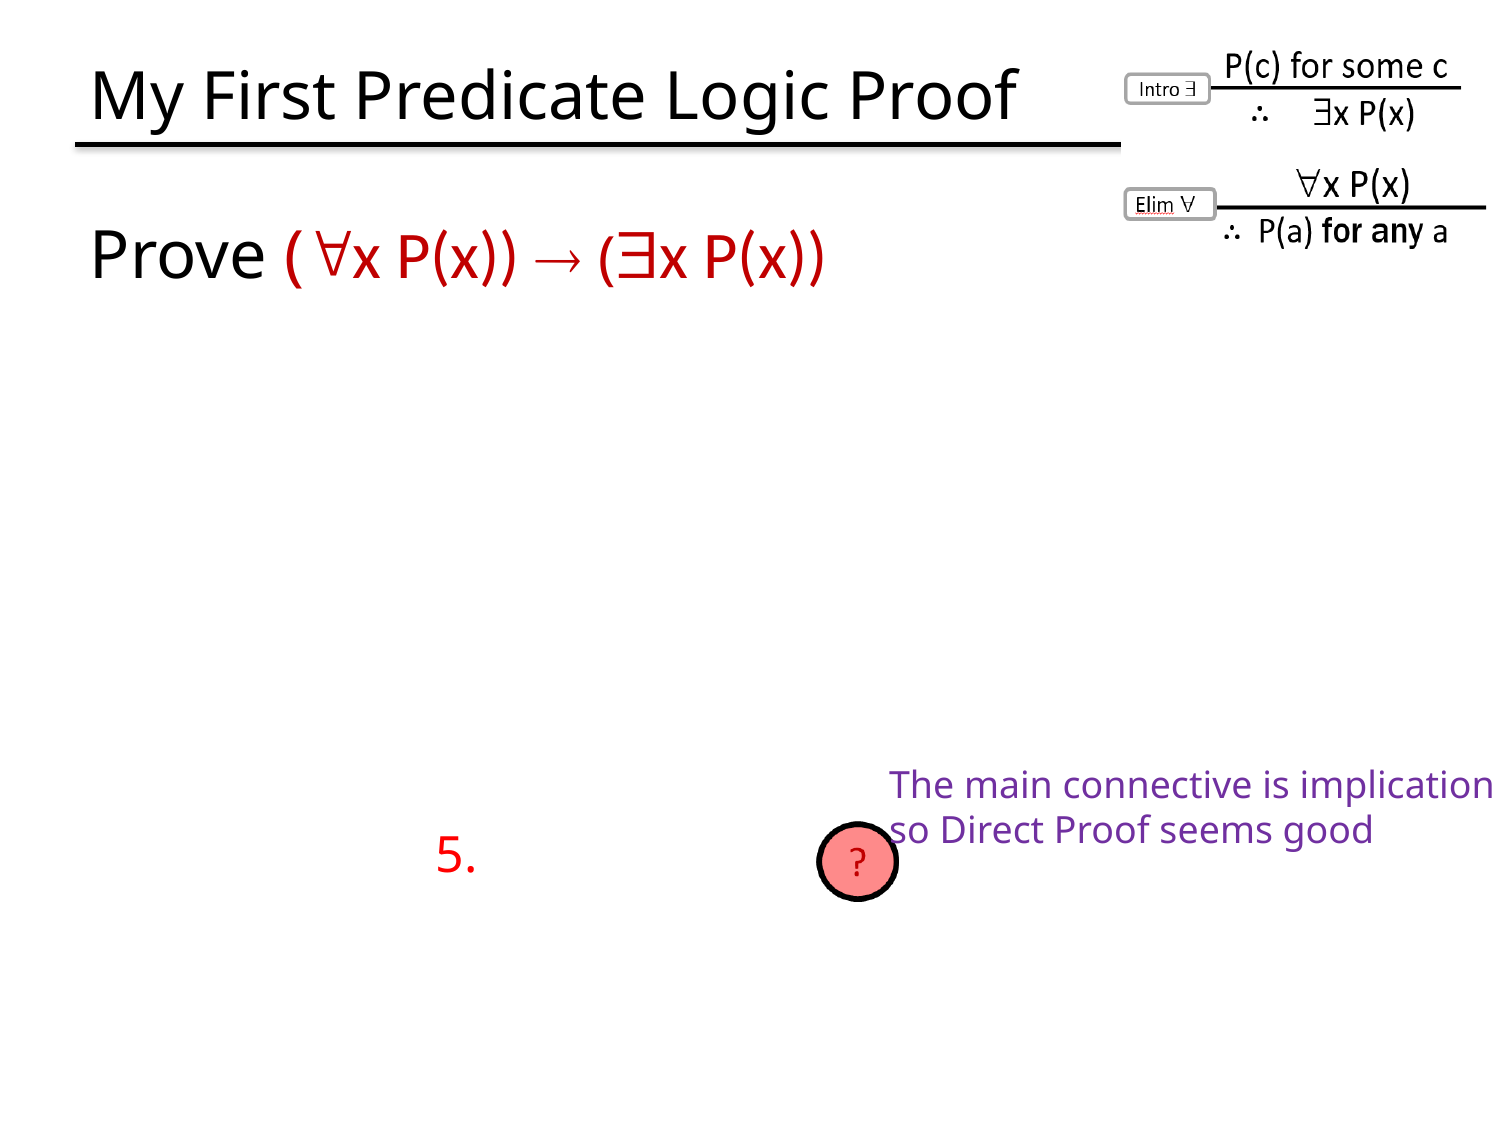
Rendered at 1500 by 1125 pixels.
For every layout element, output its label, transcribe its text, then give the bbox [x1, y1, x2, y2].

title My First Predicate Logic Proof [75, 45, 1116, 145]
picture [816, 821, 900, 913]
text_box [1121, 14, 1491, 276]
text_box The main connective is implication so Direct Proof seems good [874, 753, 1500, 859]
list Prove (x P(x))  (x P(x)) [75, 204, 1425, 295]
